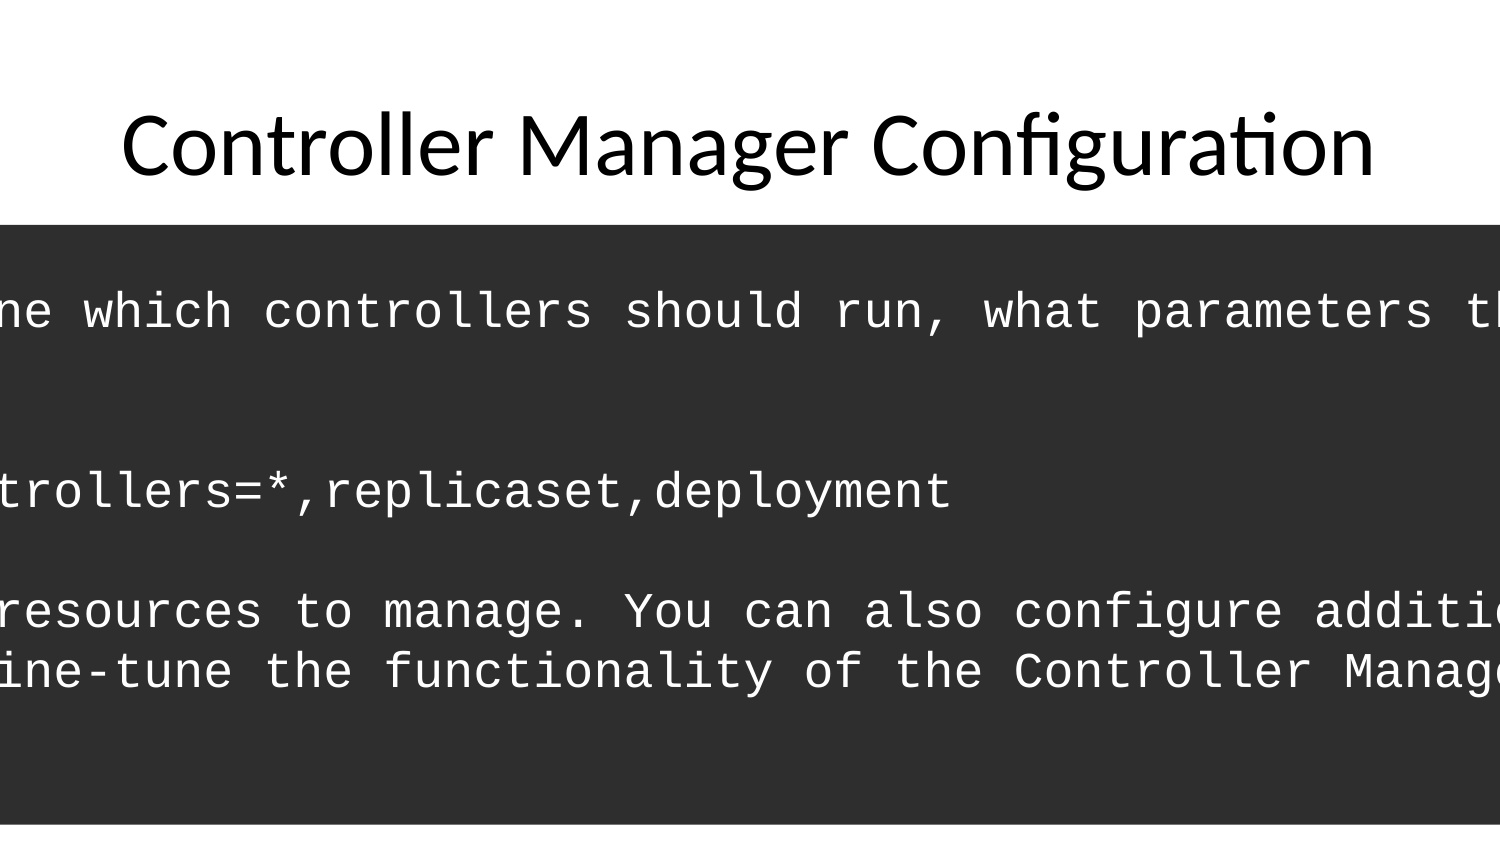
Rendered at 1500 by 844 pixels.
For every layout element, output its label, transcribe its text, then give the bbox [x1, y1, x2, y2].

text_box The Controller Manager is configured via command-line flags that define which controllers should run, what parameters they should use, and how they should interact with the cluster. The basic command to start the Controller Manager looks like this: ``` kube-controller-manager --kubeconfig=/etc/kubernetes/kubeconfig --controllers=*,replicaset,deployment ``` This configuration specifies which controllers to activate and which resources to manage. You can also configure additional options, such as enabling or disabling certain controllers based on your needs. The flexibility of these flags allows administrators to fine-tune the functionality of the Controller Manager based on the cluster's needs. [0, 224, 1500, 825]
title Controller Manager Configuration [75, 45, 1425, 224]
